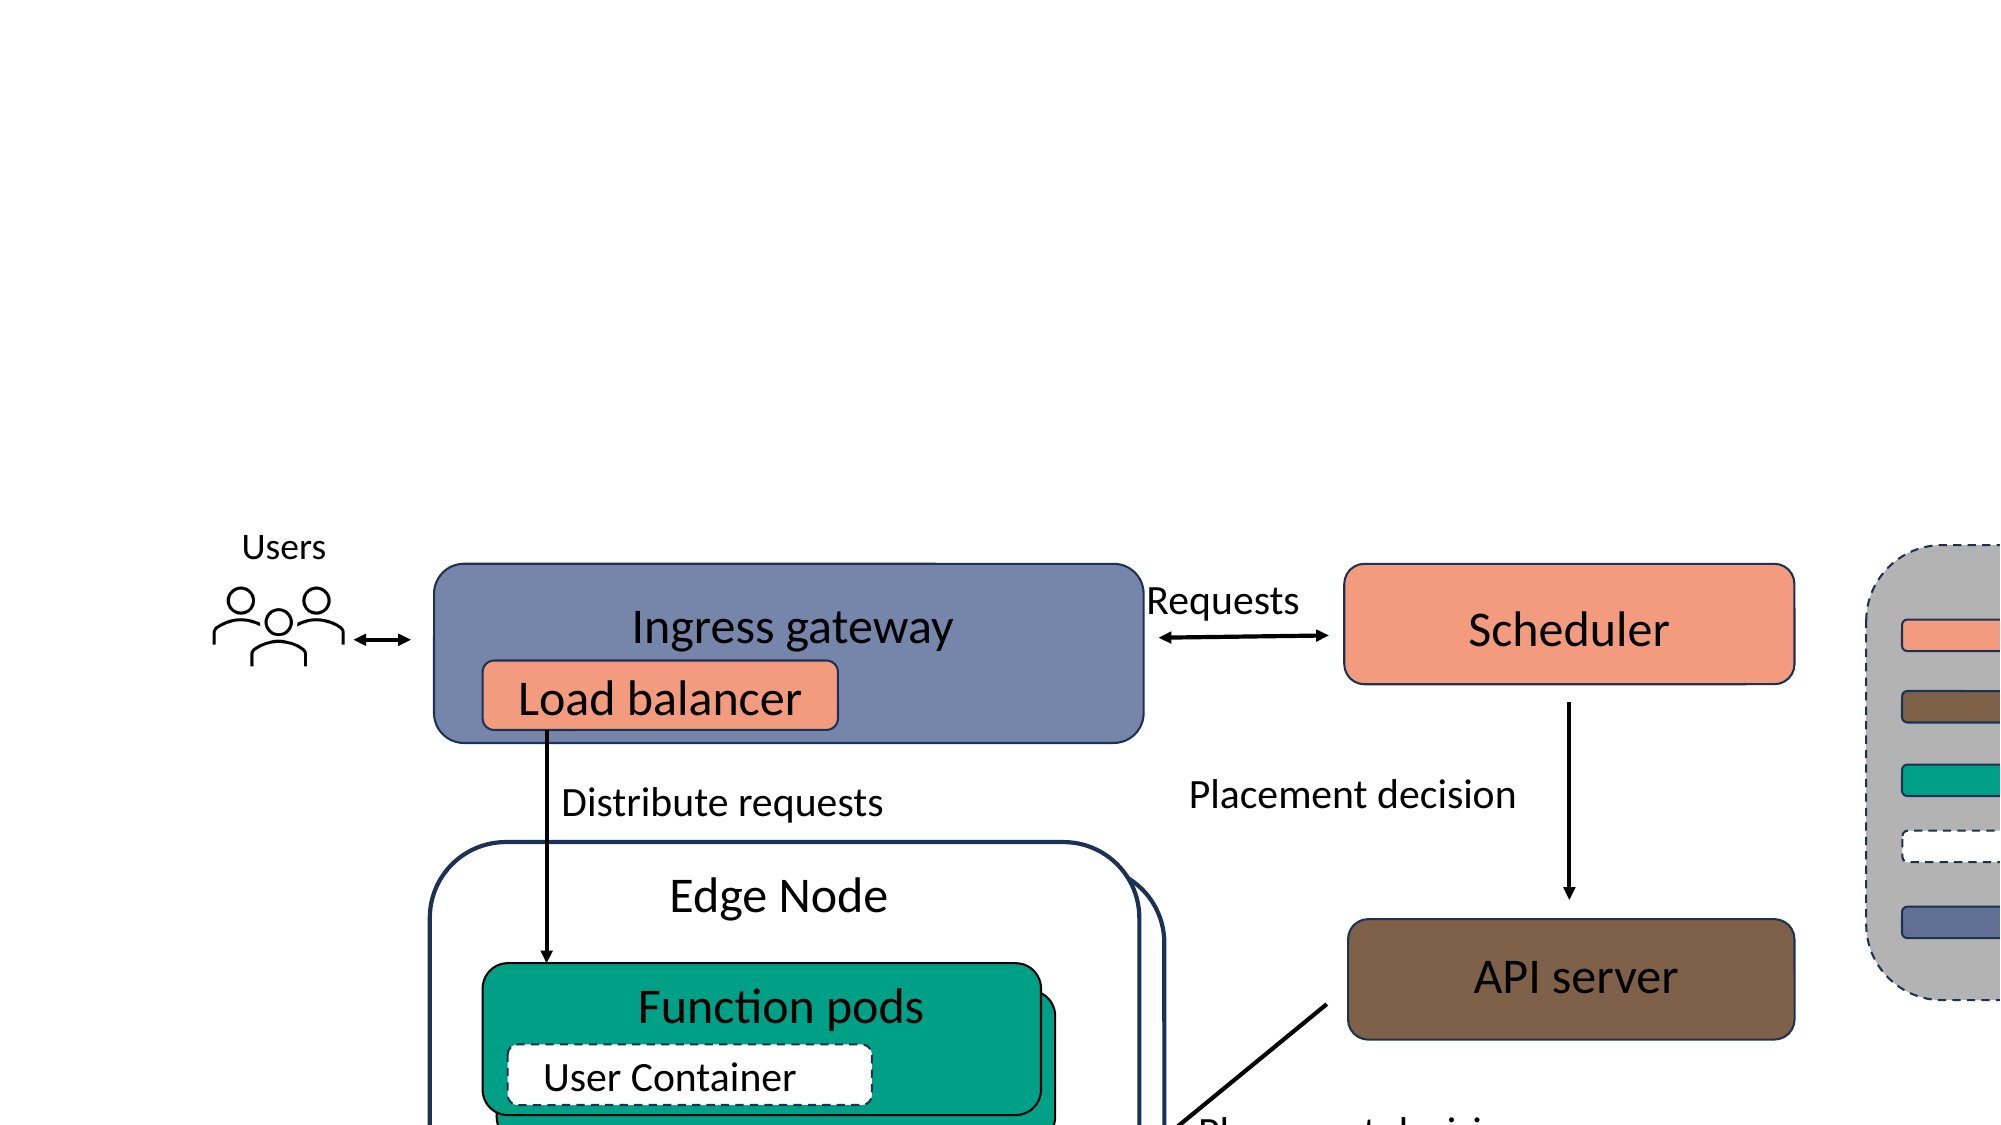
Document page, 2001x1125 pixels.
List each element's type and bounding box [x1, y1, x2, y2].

text_box [0, 0, 2000, 1125]
